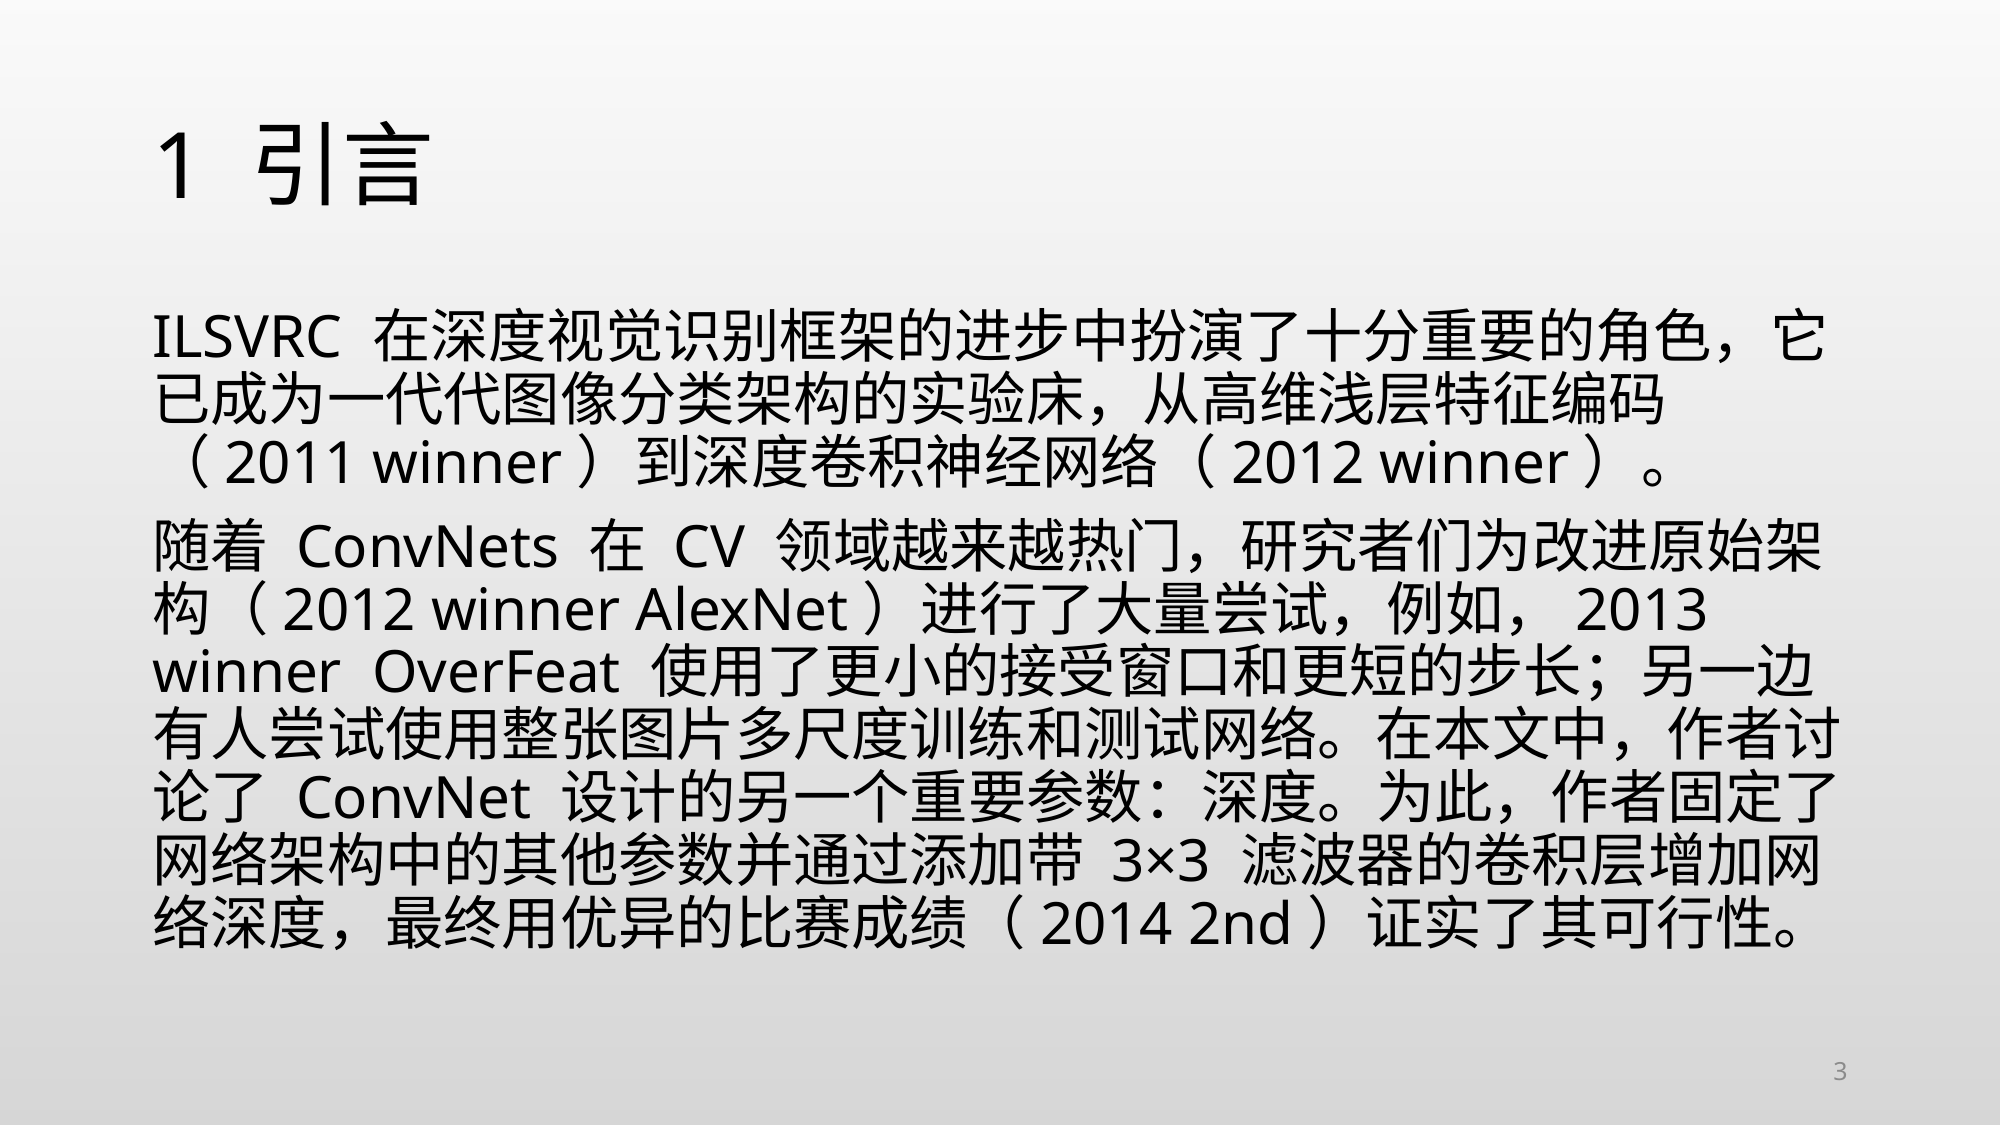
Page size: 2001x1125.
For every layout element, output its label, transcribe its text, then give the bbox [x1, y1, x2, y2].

slide_number 3 [1412, 1042, 1863, 1103]
list ILSVRC 在深度视觉识别框架的进步中扮演了十分重要的角色，它已成为一代代图像分类架构的实验床，从高维浅层特征编码（2011 winner）到深度卷积神经网络（2012 winner）。 随着 ConvNets 在 CV 领域越来越热门，研究者们为改进原始架构（2012 winner AlexNet）进行了大量尝试，例如，2013 winner OverFeat 使用了更小的接受窗口和更短的步长；另一边有人尝试使用整张图片多尺度训练和测试网络。在本文中，作者讨论了 ConvNet 设计的另一个重要参数：深度。为此，作者固定了网络架构中的其他参数并通过添加带 3×3 滤波器的卷积层增加网络深度，最终用优异的比赛成绩（2014 2nd）证实了其可行性。 [137, 299, 1863, 1014]
title 1 引言 [137, 59, 1863, 278]
